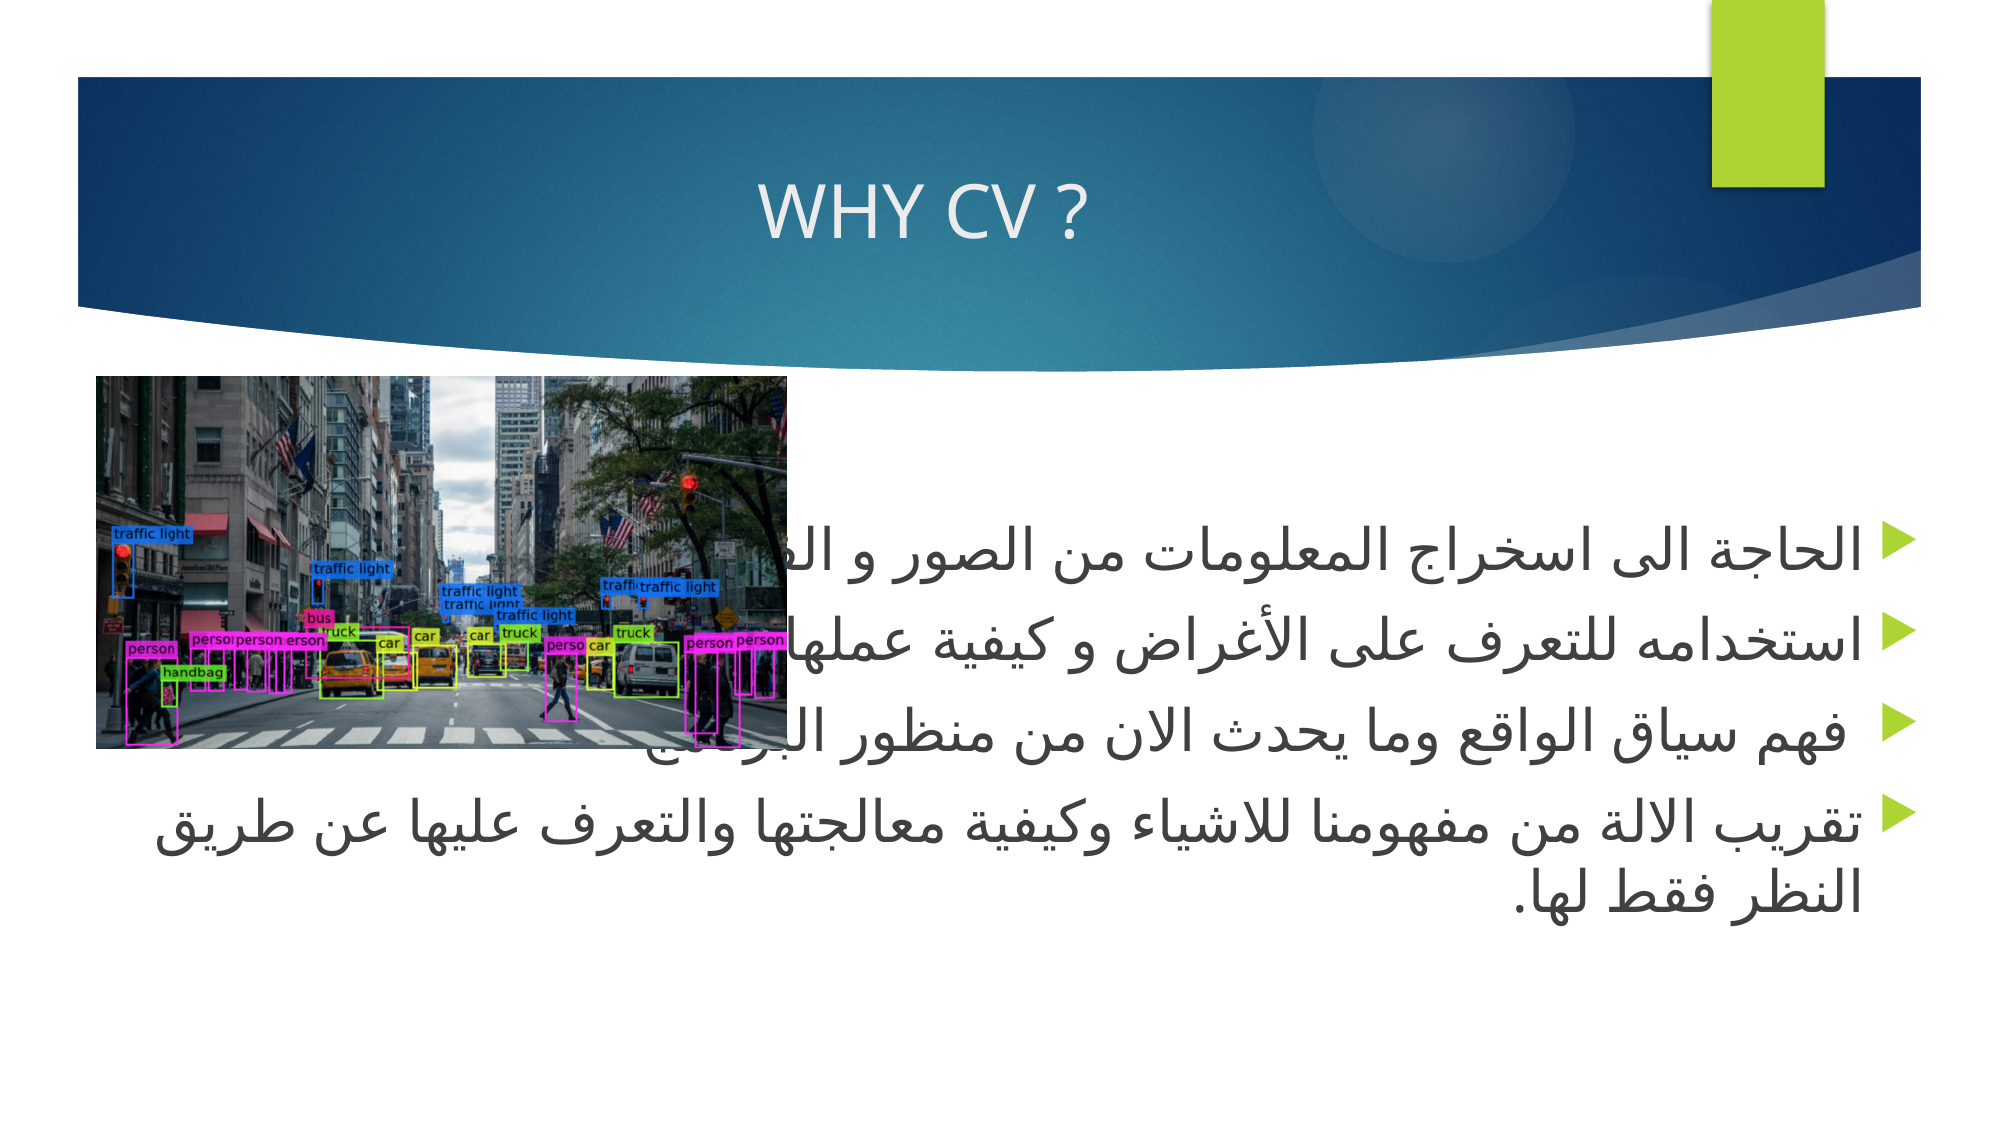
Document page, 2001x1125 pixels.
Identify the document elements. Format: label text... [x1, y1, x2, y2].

title WHY CV ? [214, 150, 1652, 267]
list الحاجة الى اسخراج المعلومات من الصور و الفيديوهات . استخدامه للتعرف على الأغراض و كيفية عملها. فهم سياق الواقع وما يحدث الان من منظور البرنامج تقريب الالة من مفهومنا للاشياء وكيفية معالجتها والتعرف عليها عن طريق النظر فقط لها. [96, 504, 1937, 1043]
picture [96, 375, 788, 750]
